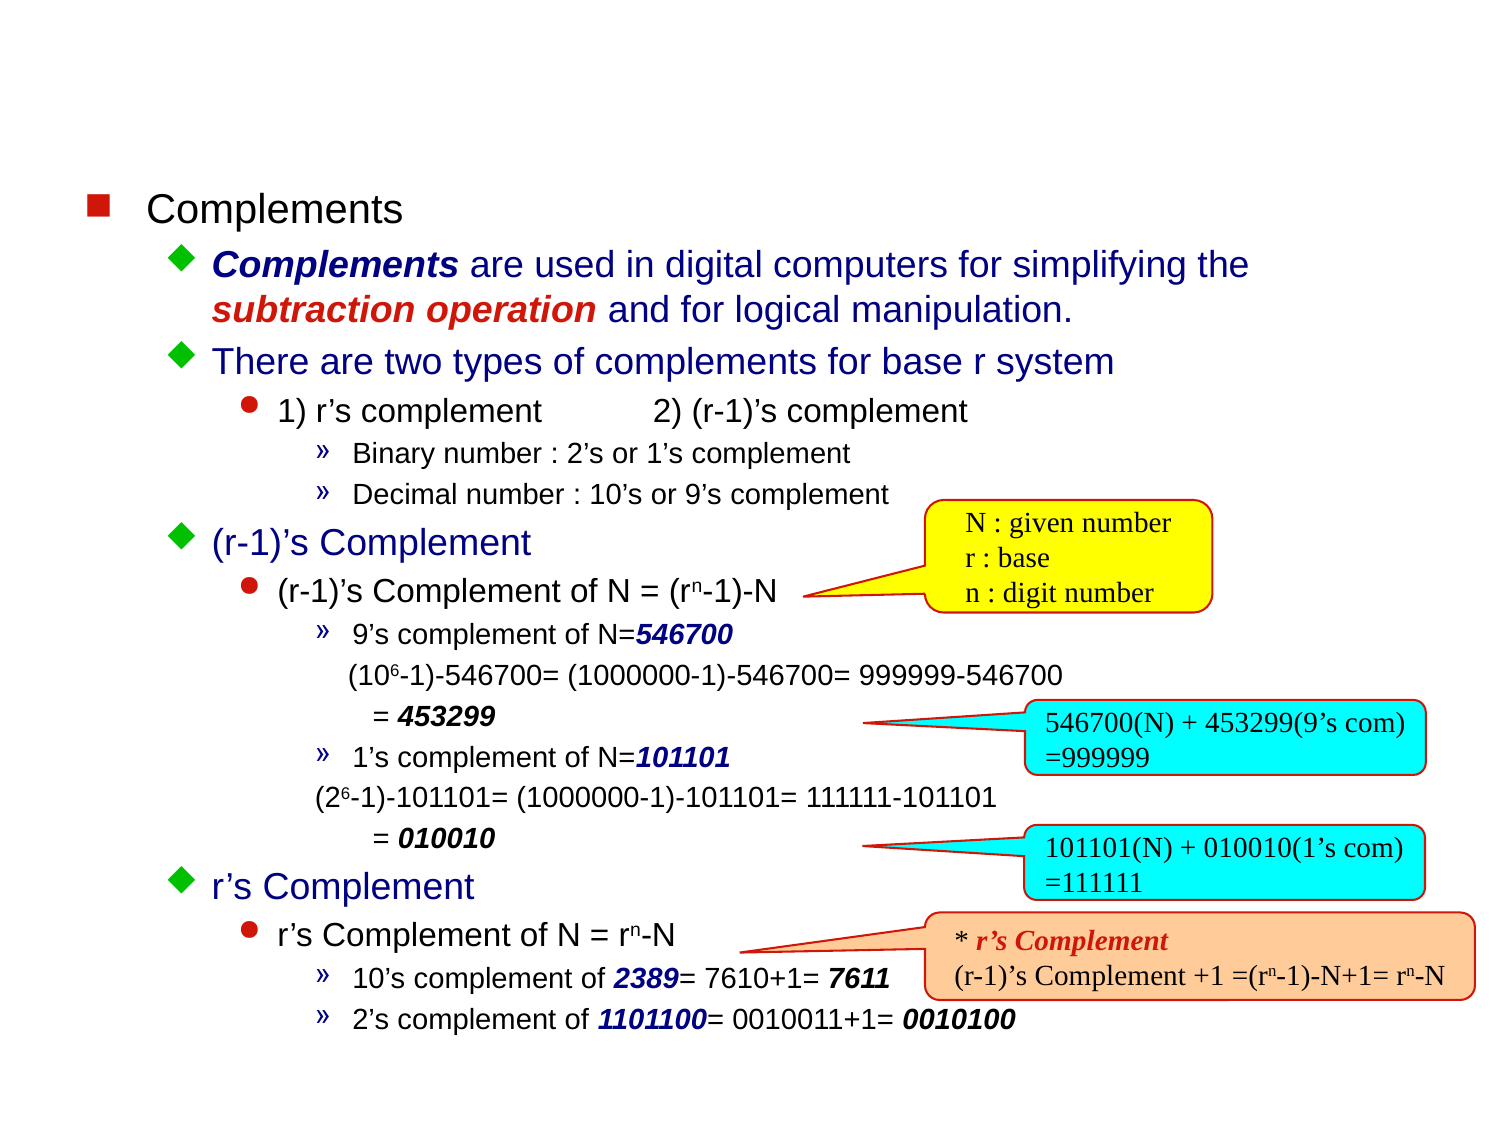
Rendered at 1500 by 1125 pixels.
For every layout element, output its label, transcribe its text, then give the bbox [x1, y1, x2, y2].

text_box 546700(N) + 453299(9’s com) =999999 [863, 699, 1426, 775]
text_box N : given number r : base n : digit number [803, 499, 1213, 613]
text_box 101101(N) + 010010(1’s com) =111111 [862, 824, 1426, 900]
text_box * r’s Complement (r-1)’s Complement +1 =(rn-1)-N+1= rn-N [739, 912, 1475, 1000]
list Complements Complements are used in digital computers for simplifying the subtraction operation and for logical manipulation. There are two types of complements for base r system 1) r’s complement 2) (r-1)’s complement Binary number : 2’s or 1’s complement Decimal number : 10’s or 9’s complement (r-1)’s Complement (r-1)’s Complement of N = (rn-1)-N 9’s complement of N=546700 (106-1)-546700= (1000000-1)-546700= 999999-546700 = 453299 1’s complement of N=101101 (26-1)-101101= (1000000-1)-101101= 111111-101101 = 010010 r’s Complement r’s Complement of N = rn-N 10’s complement of 2389= 7610+1= 7611 2’s complement of 1101100= 0010011+1= 0010100 [74, 174, 1428, 1076]
